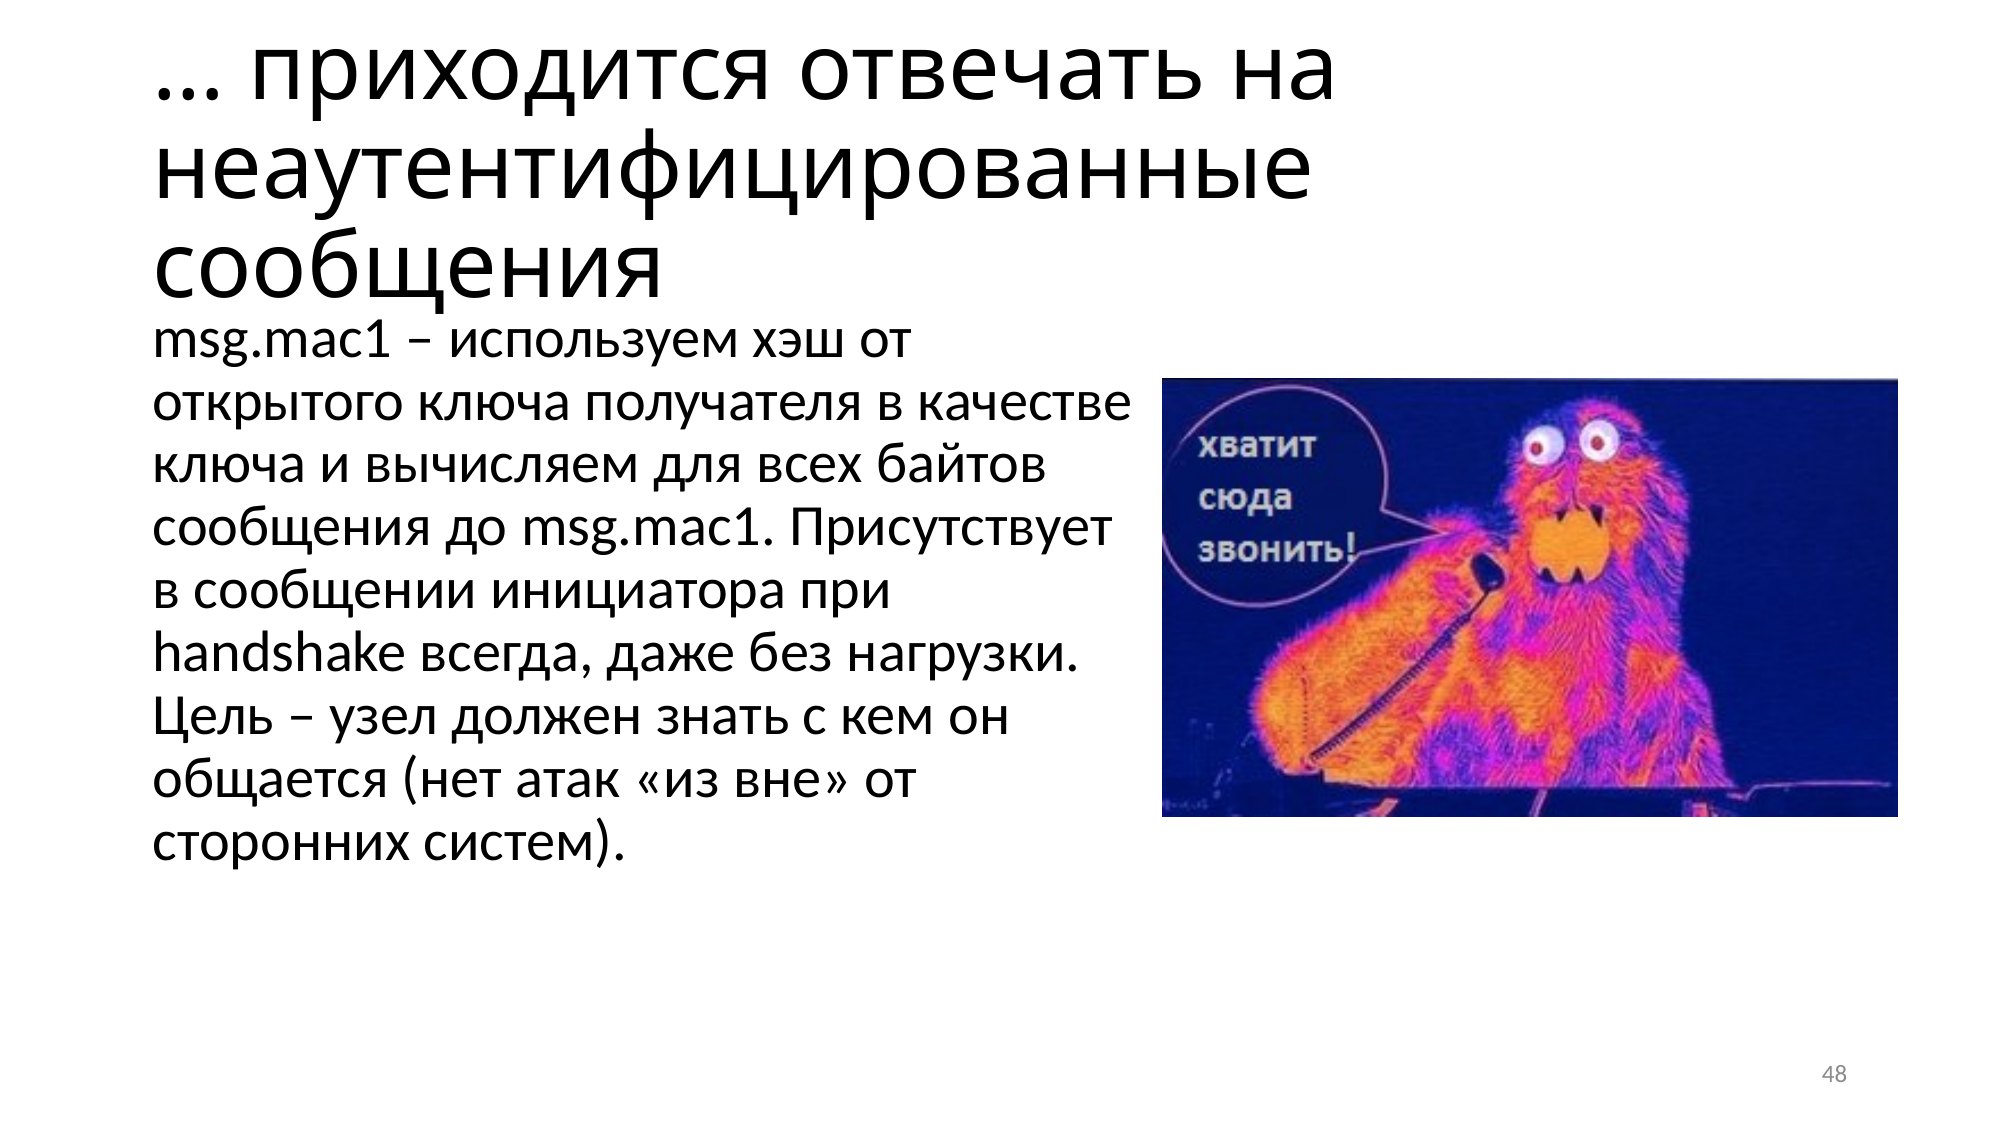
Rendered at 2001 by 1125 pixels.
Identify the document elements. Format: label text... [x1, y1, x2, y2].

title … приходится отвечать на неаутентифицированные сообщения [137, 59, 1863, 278]
slide_number 48 [1412, 1042, 1863, 1103]
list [1162, 378, 1898, 817]
text_box msg.mac1 – используем хэш от открытого ключа получателя в качестве ключа и вычисляем для всех байтов сообщения до msg.mac1. Присутствует в сообщении инициатора при handshake всегда, даже без нагрузки. Цель – узел должен знать с кем он общается (нет атак «из вне» от сторонних систем). [137, 299, 1150, 1014]
